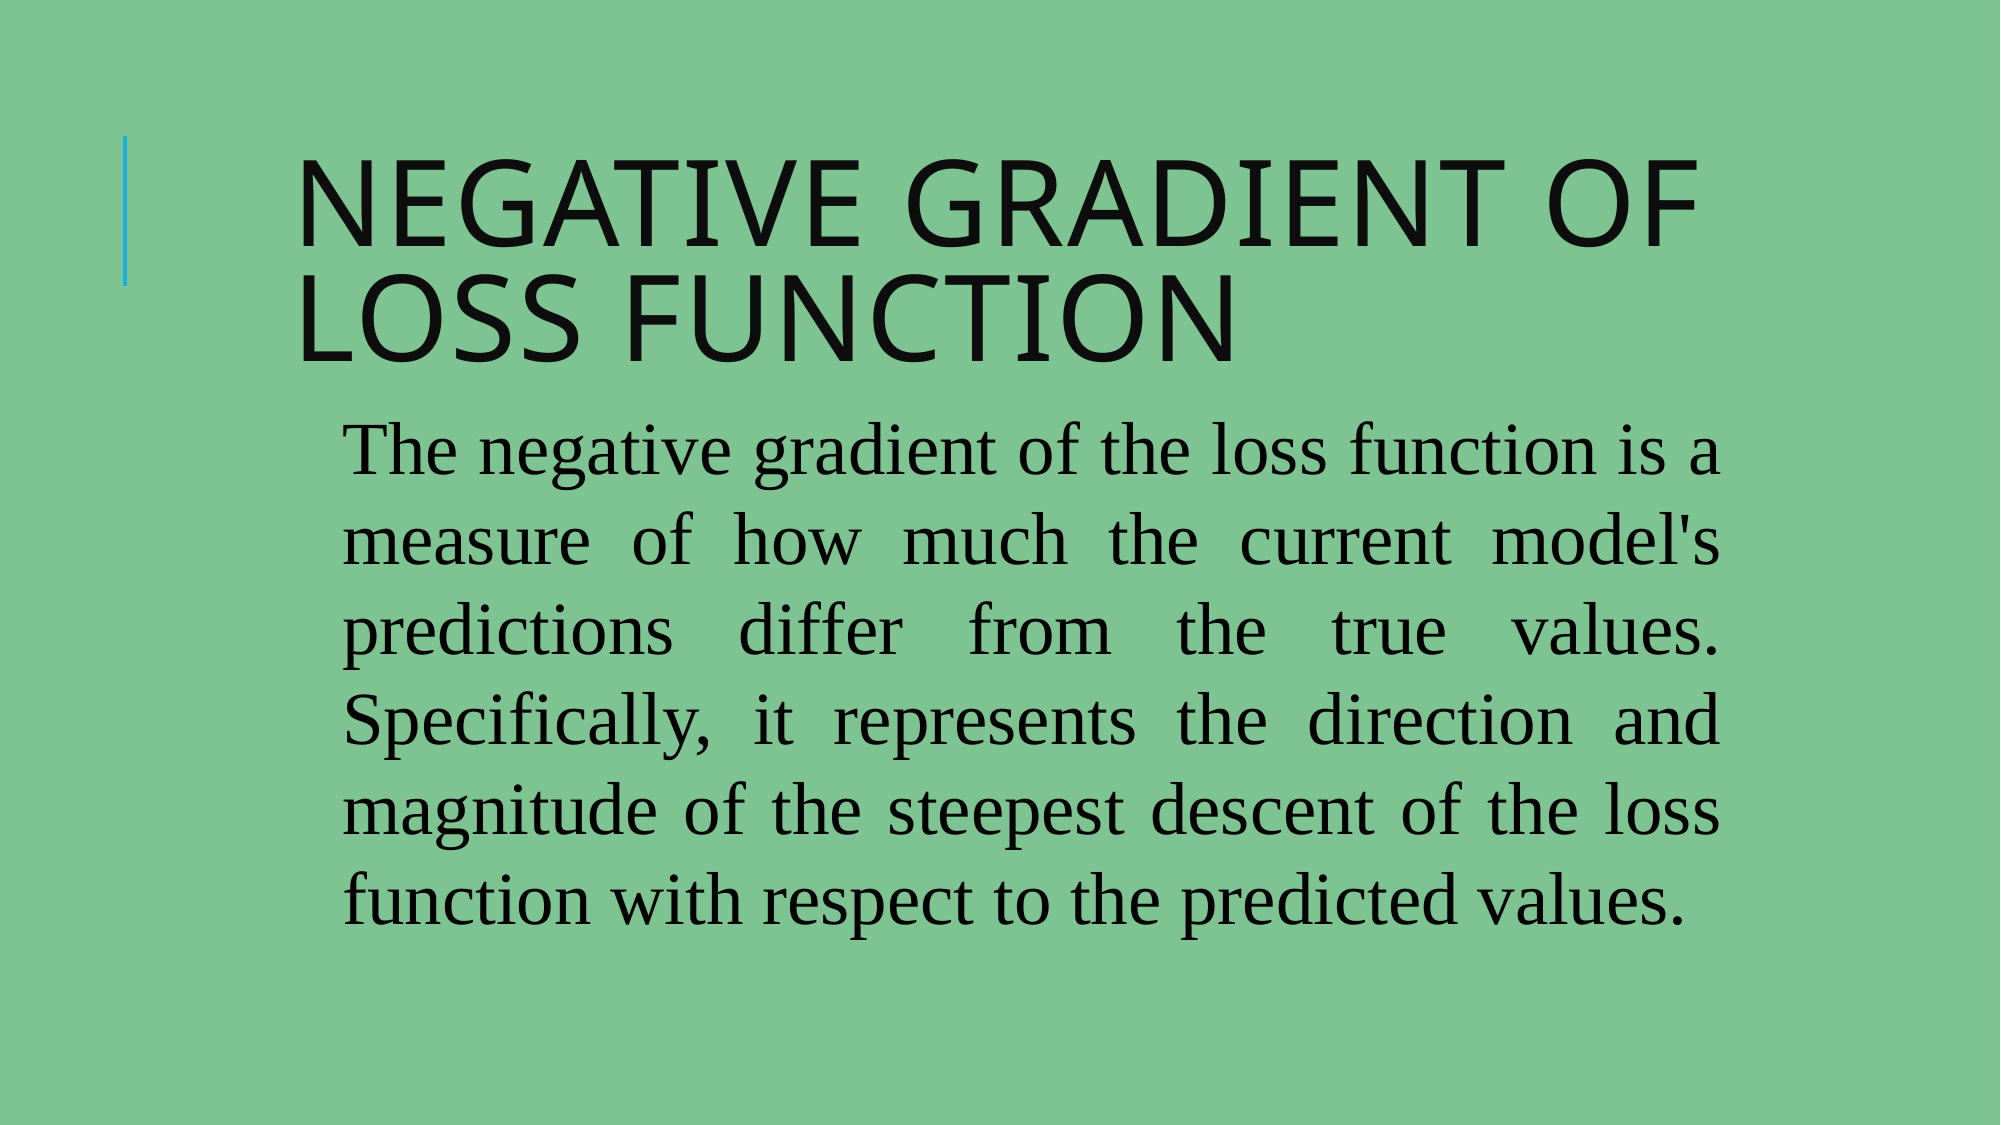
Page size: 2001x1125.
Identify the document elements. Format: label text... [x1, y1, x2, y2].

title NEGATIVE GRADIENT OF LOSS FUNCTION [277, 146, 1872, 393]
text_box The negative gradient of the loss function is a measure of how much the current model's predictions differ from the true values. Specifically, it represents the direction and magnitude of the steepest descent of the loss function with respect to the predicted values. [327, 392, 1738, 948]
